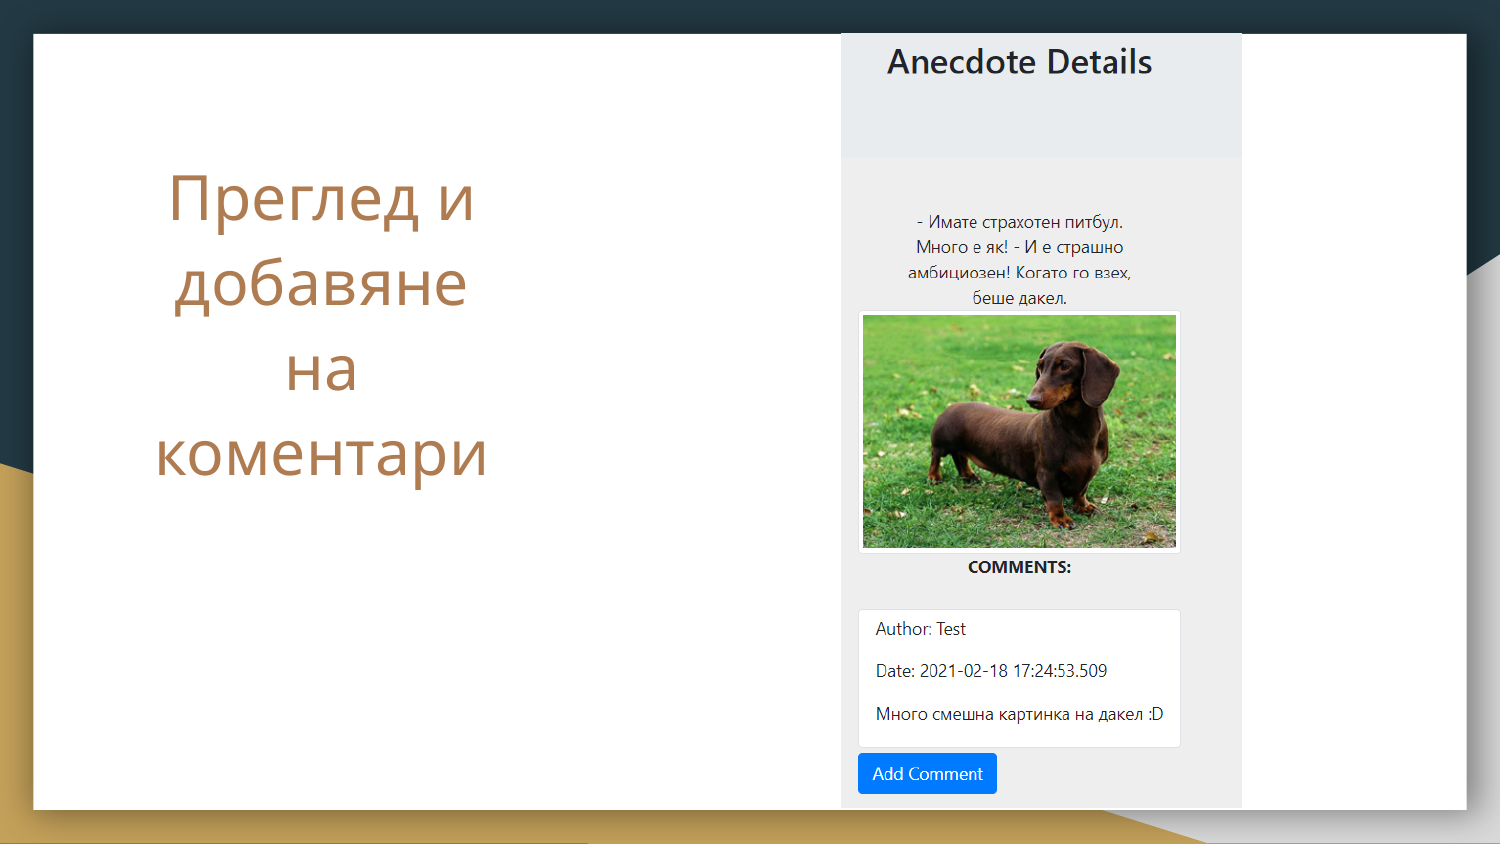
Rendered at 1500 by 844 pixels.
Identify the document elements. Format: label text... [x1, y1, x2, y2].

picture [840, 32, 1242, 809]
title Преглед и добавяне на коментари [134, 138, 511, 533]
